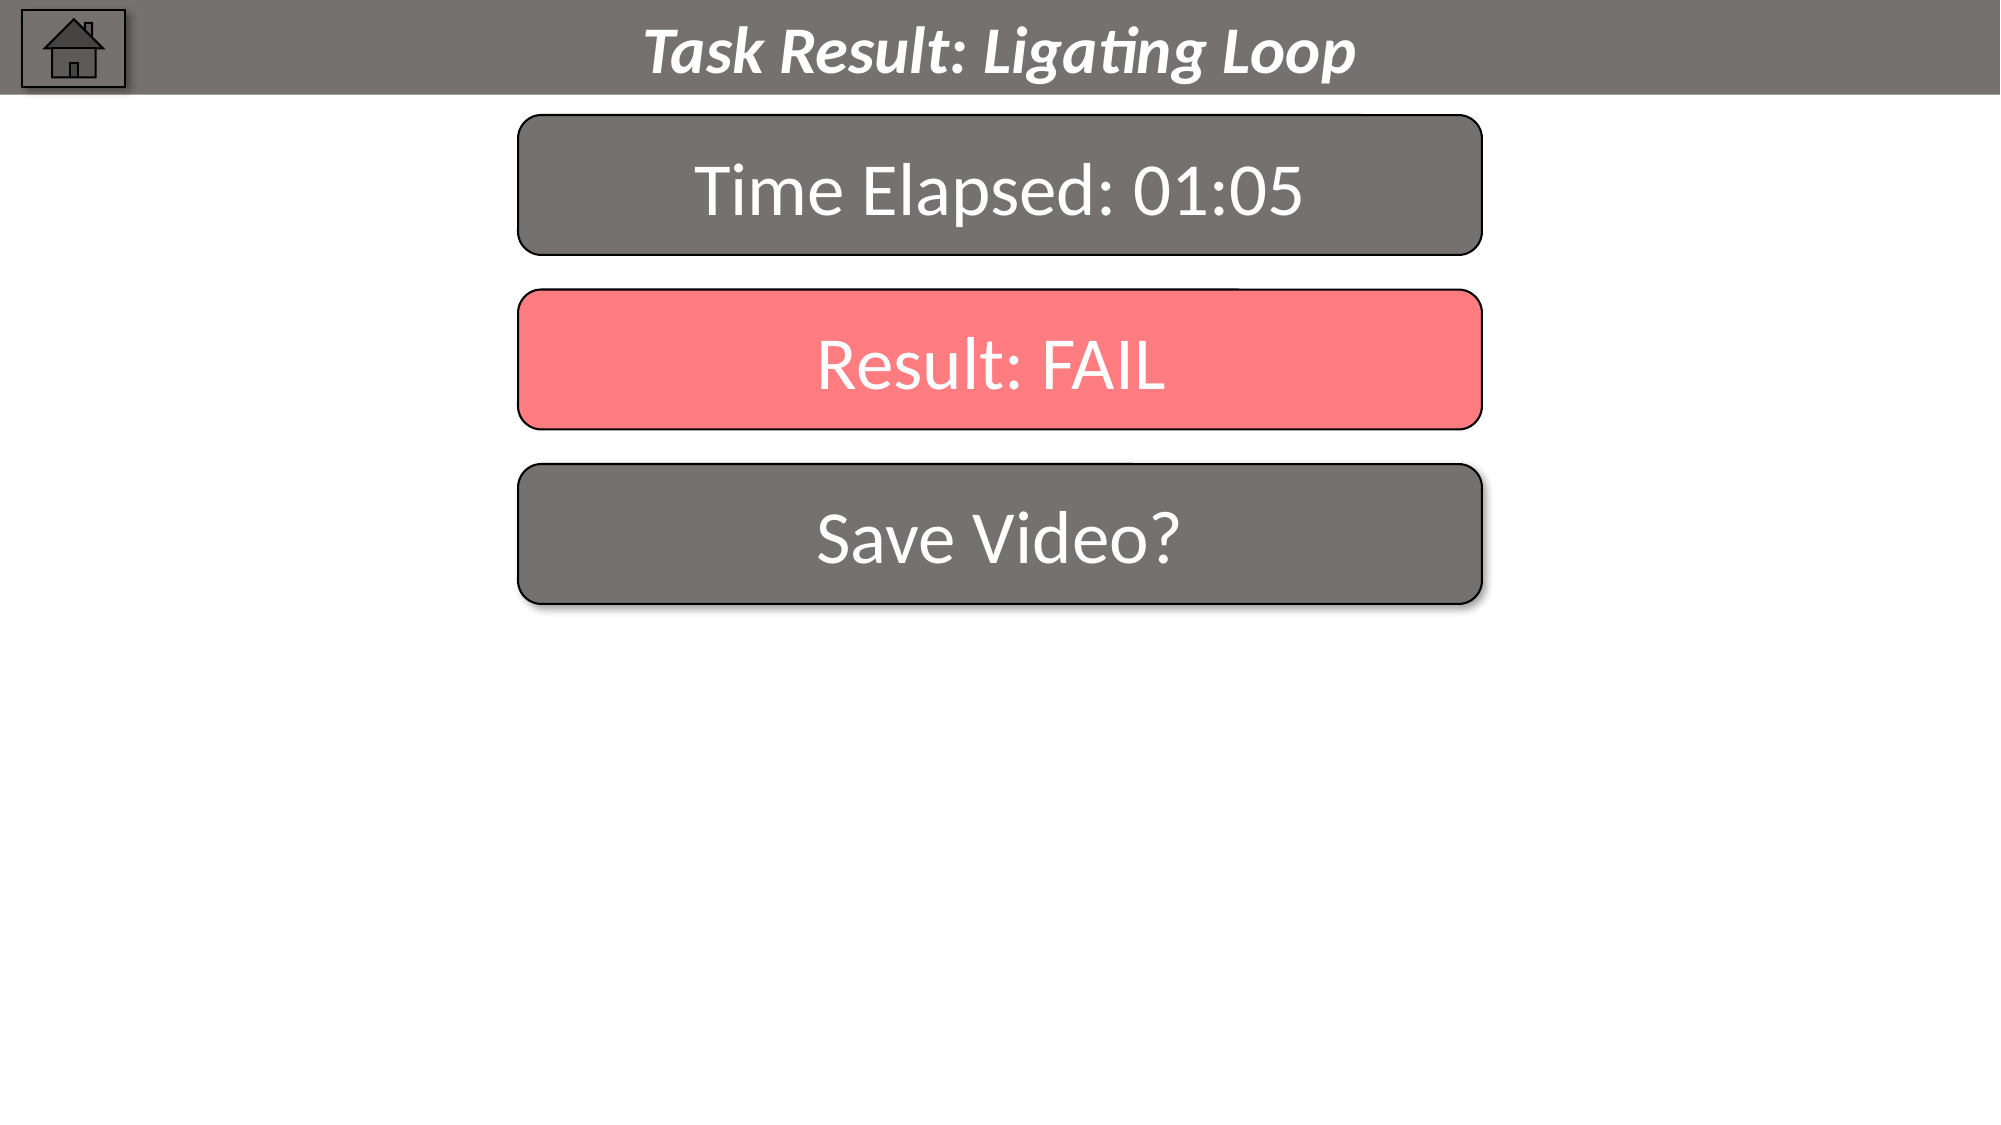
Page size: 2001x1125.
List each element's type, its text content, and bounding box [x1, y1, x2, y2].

text_box Time Elapsed: 01:05 [516, 113, 1483, 256]
text_box Result: FAIL [516, 288, 1483, 431]
text_box Save Video? [516, 462, 1483, 605]
text_box Task Result: Ligating Loop [0, 0, 2000, 95]
text_box [21, 9, 126, 88]
